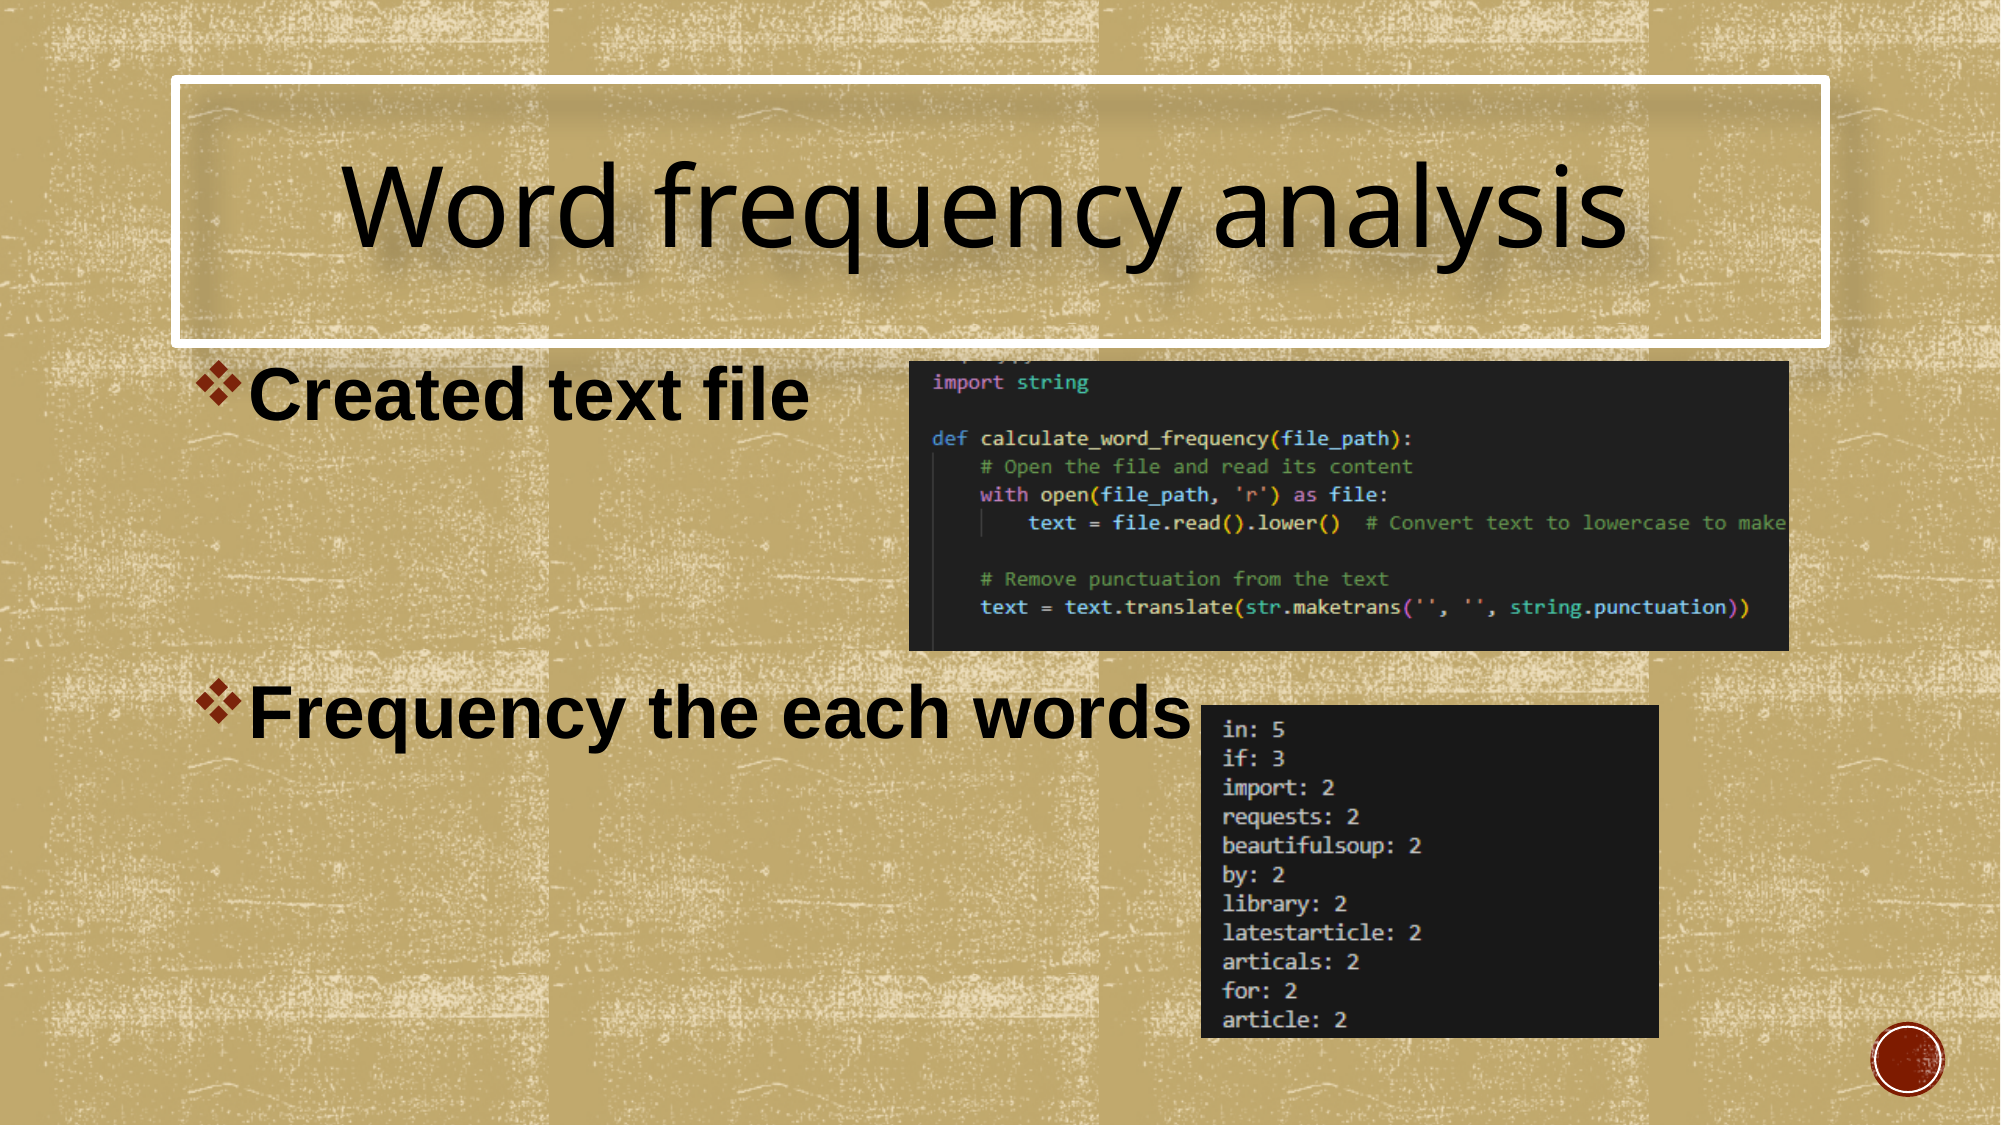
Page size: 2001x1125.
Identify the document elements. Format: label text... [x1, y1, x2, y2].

picture [908, 361, 1790, 651]
picture [1201, 705, 1659, 1039]
title Word frequency analysis [175, 79, 1826, 344]
list Created text file Frequency the each words [175, 348, 1826, 1013]
